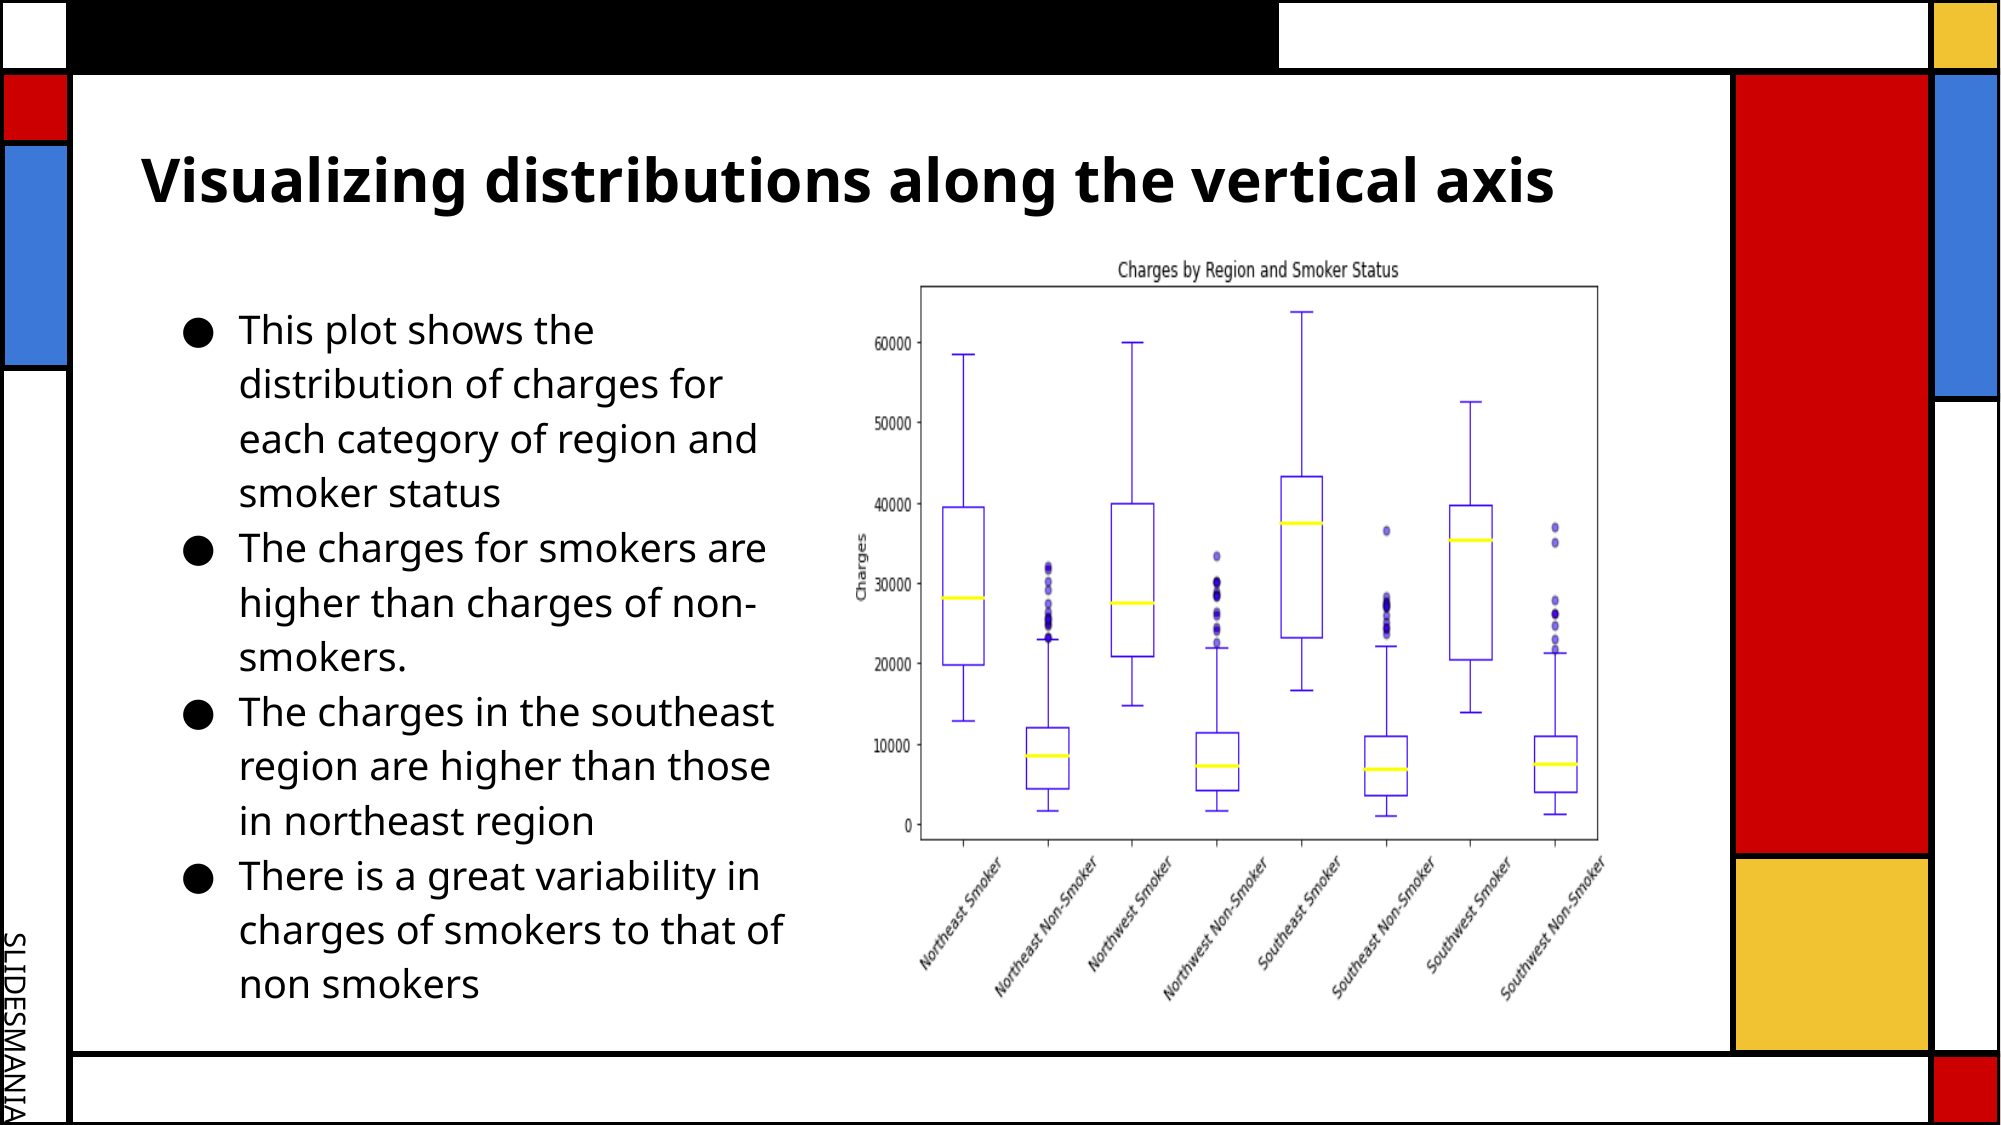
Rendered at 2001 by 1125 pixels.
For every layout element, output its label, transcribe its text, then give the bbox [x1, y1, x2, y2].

title Visualizing distributions along the vertical axis [121, 122, 1591, 248]
picture [798, 247, 1682, 1010]
list This plot shows the distribution of charges for each category of region and smoker status The charges for smokers are higher than charges of non- smokers. The charges in the southeast region are higher than those in northeast region There is a great variability in charges of smokers to that of non smokers [143, 277, 793, 1009]
